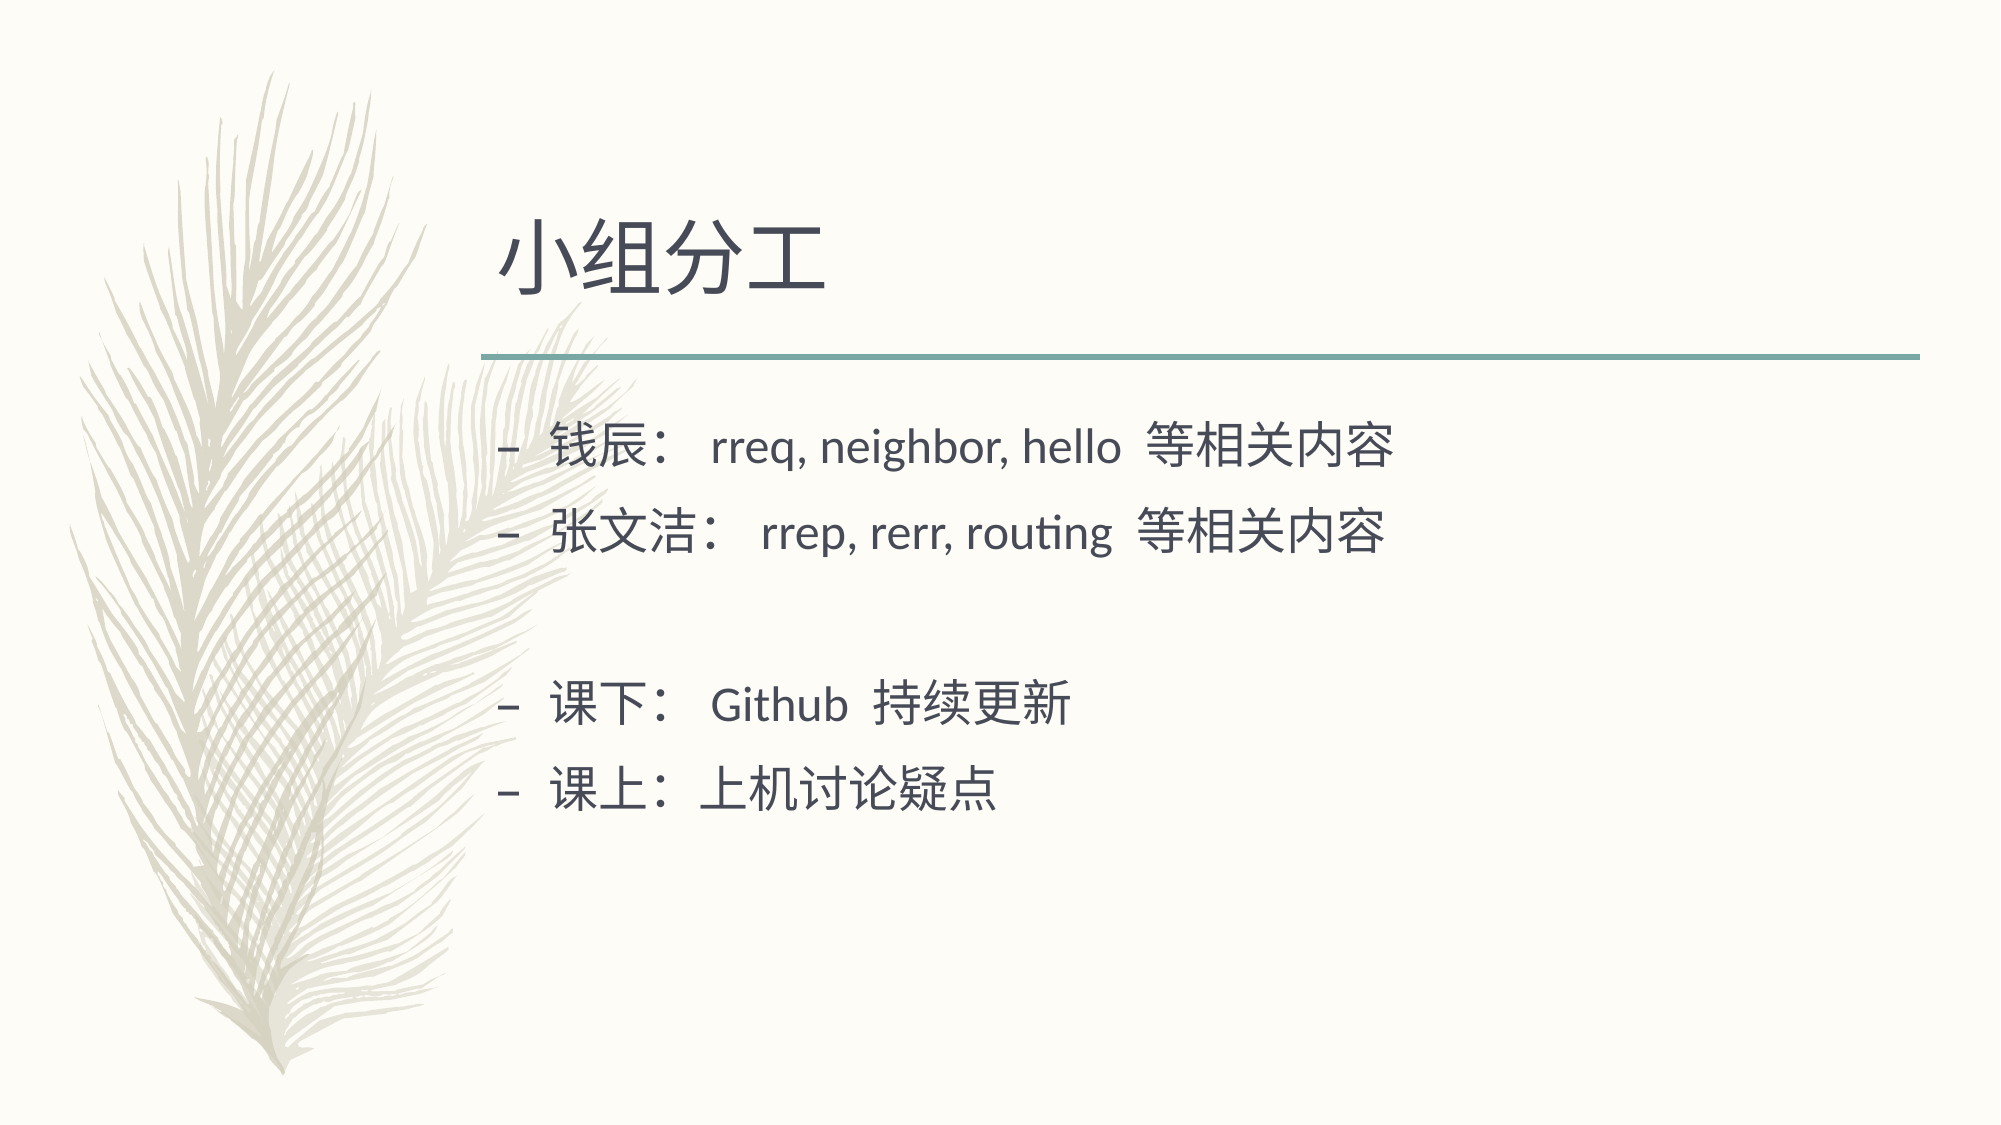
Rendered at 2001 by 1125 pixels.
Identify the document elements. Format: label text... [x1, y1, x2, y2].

title 小组分工 [481, 93, 1920, 350]
list 钱辰：rreq, neighbor, hello 等相关内容 张文洁：rrep, rerr, routing 等相关内容 课下：Github 持续更新 课上：上机讨论疑点 [481, 399, 1920, 999]
